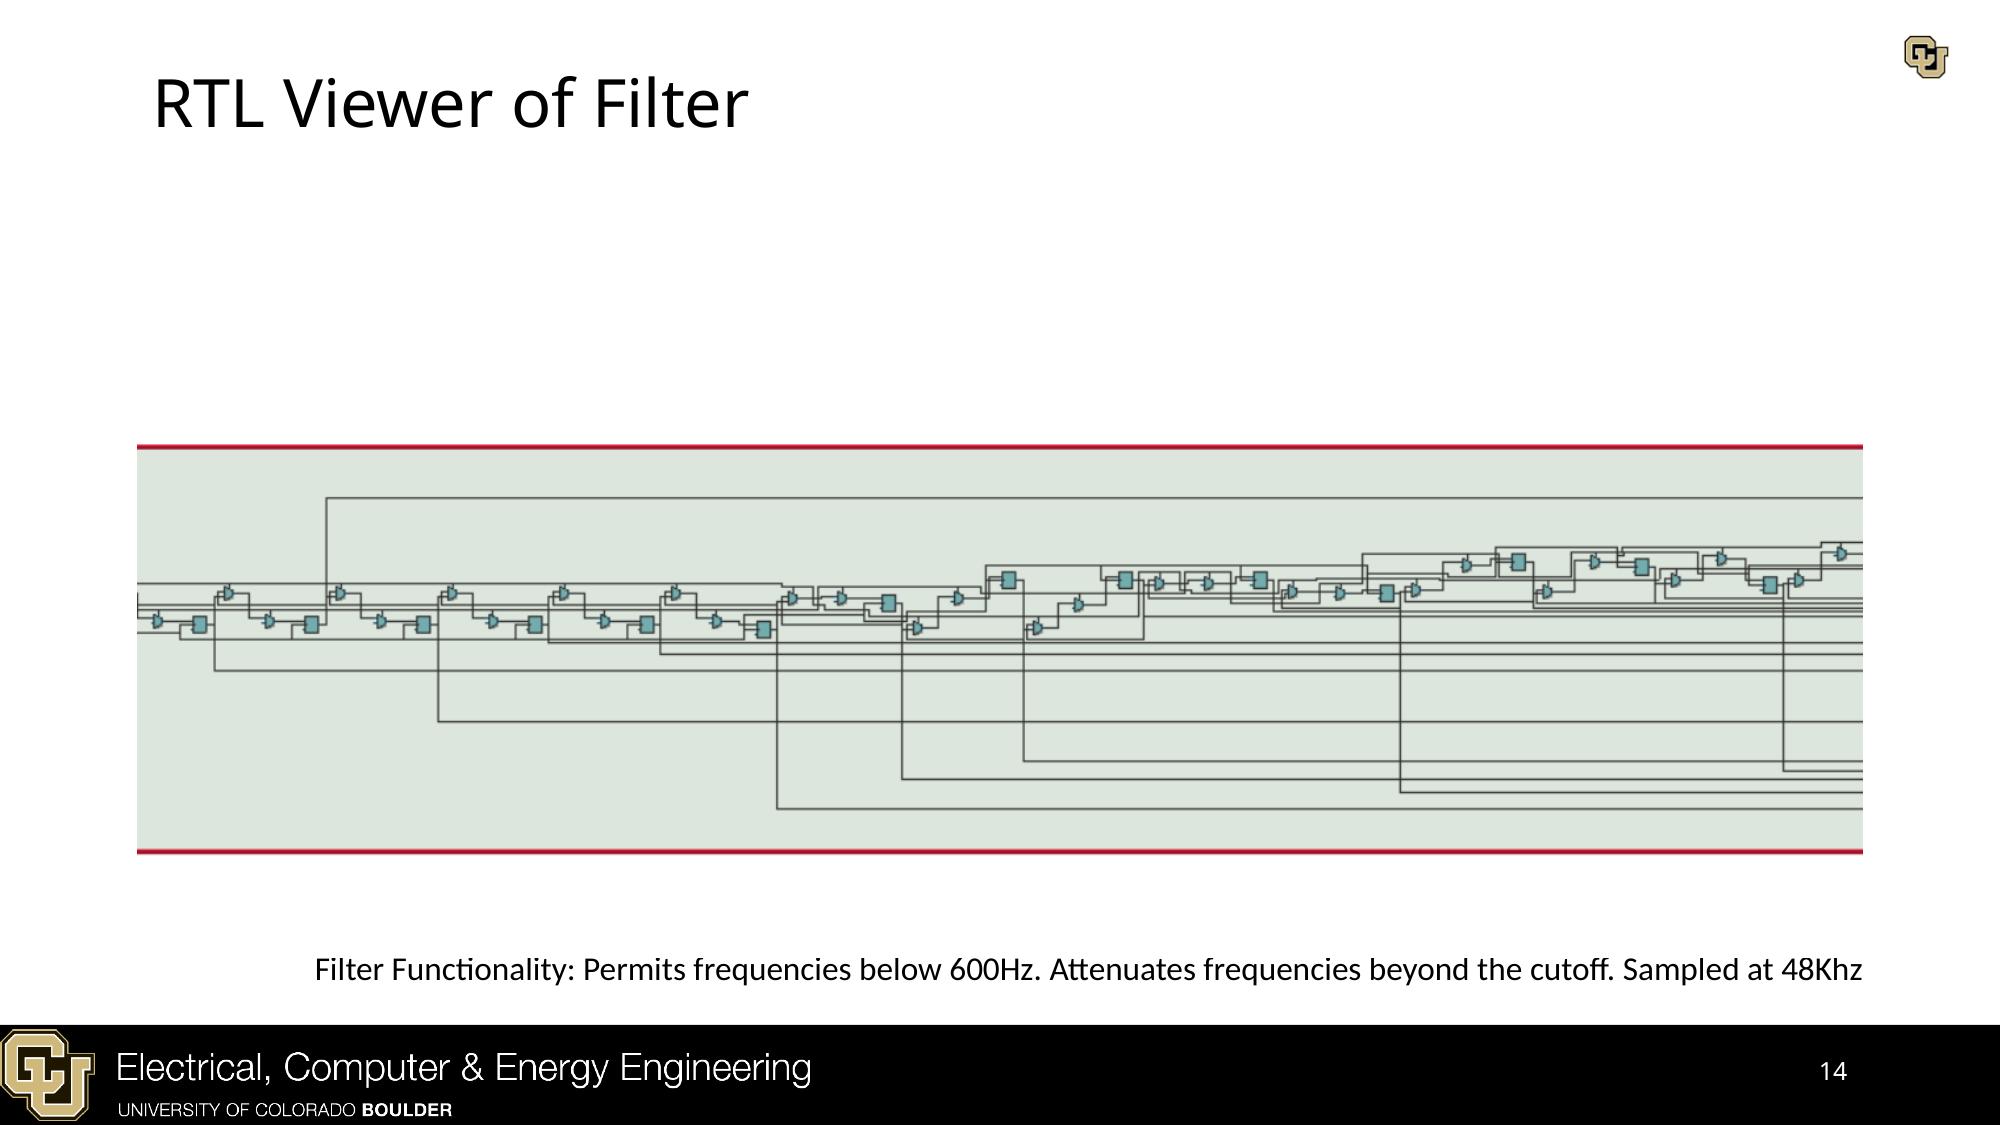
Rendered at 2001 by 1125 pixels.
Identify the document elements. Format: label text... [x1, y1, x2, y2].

footer Insert References Here [0, 1024, 2000, 1125]
picture [1899, 32, 1958, 87]
title RTL Viewer of Filter [137, 55, 1753, 156]
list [137, 355, 1863, 958]
picture [0, 1029, 810, 1121]
slide_number 14 [1412, 1042, 1863, 1103]
text_box Band Pass Filter Characteristics: Cutoff Frequency1: 600Hz, Cutoff Frequency2: 1000Hz, Filter Order: 50 Filter Functionality: Permits frequencies below 600Hz. Attenuates frequencies beyond the cutoff. Sampled at 48Khz [300, 899, 1915, 995]
